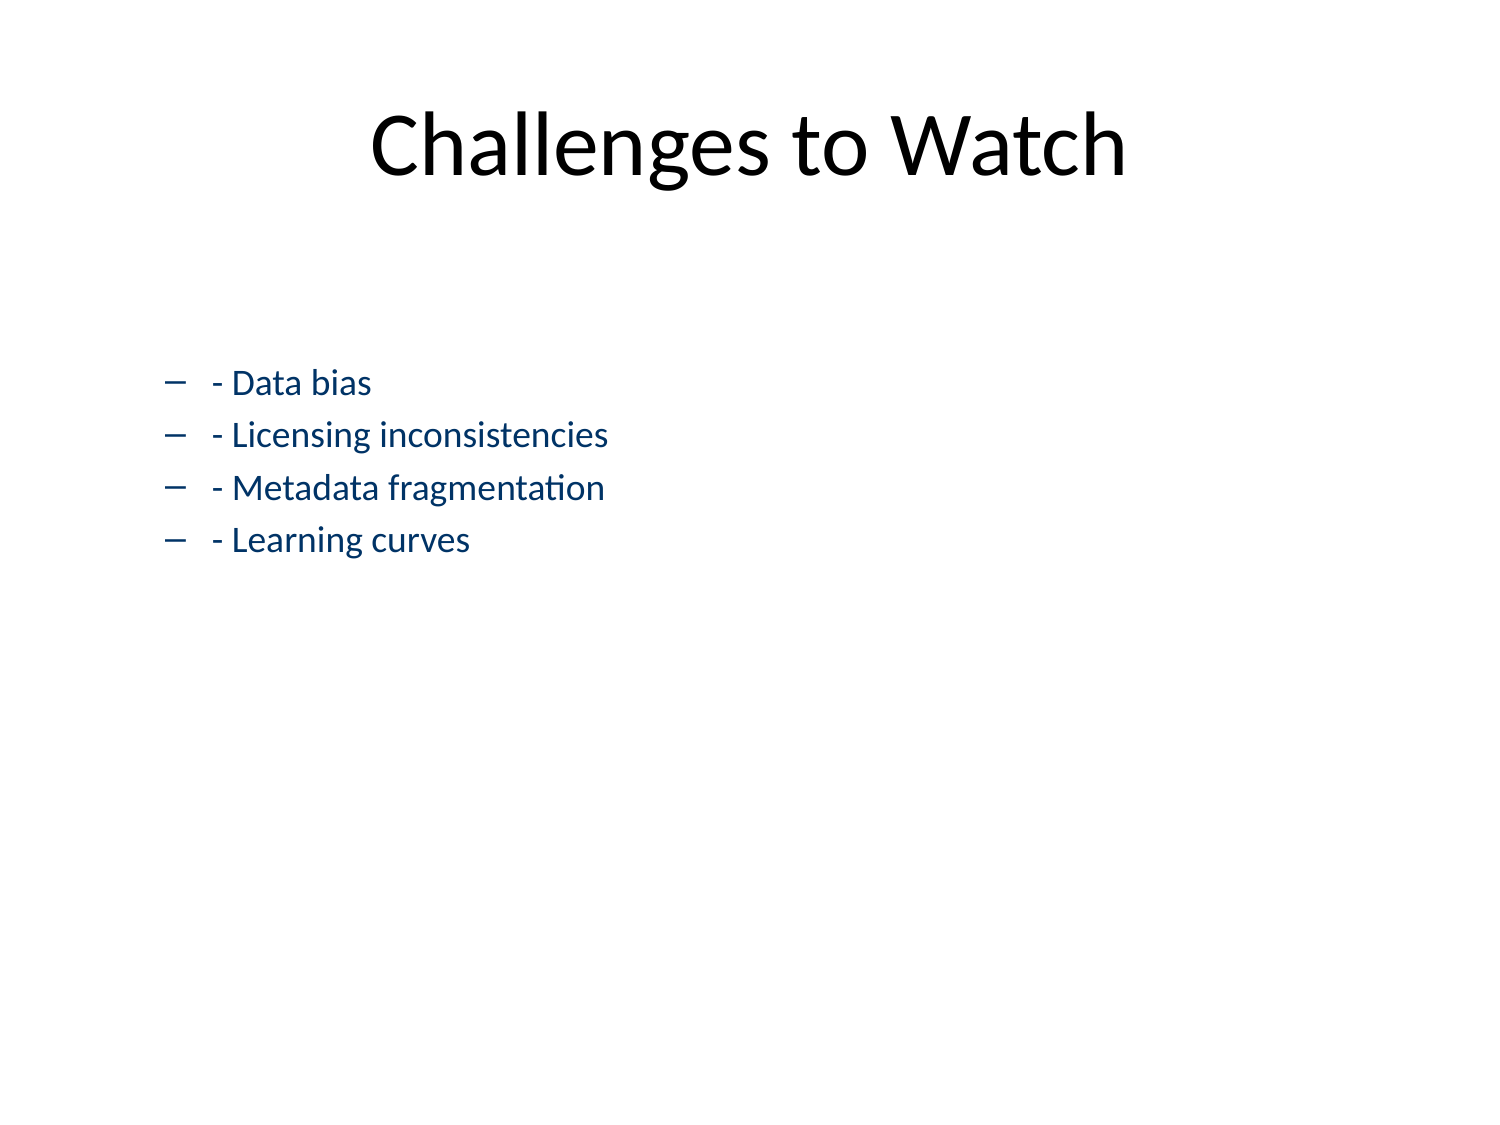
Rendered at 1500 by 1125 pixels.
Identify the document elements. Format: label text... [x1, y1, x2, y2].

title Challenges to Watch [75, 45, 1425, 233]
list - Data bias - Licensing inconsistencies - Metadata fragmentation - Learning curves [75, 262, 1425, 1005]
